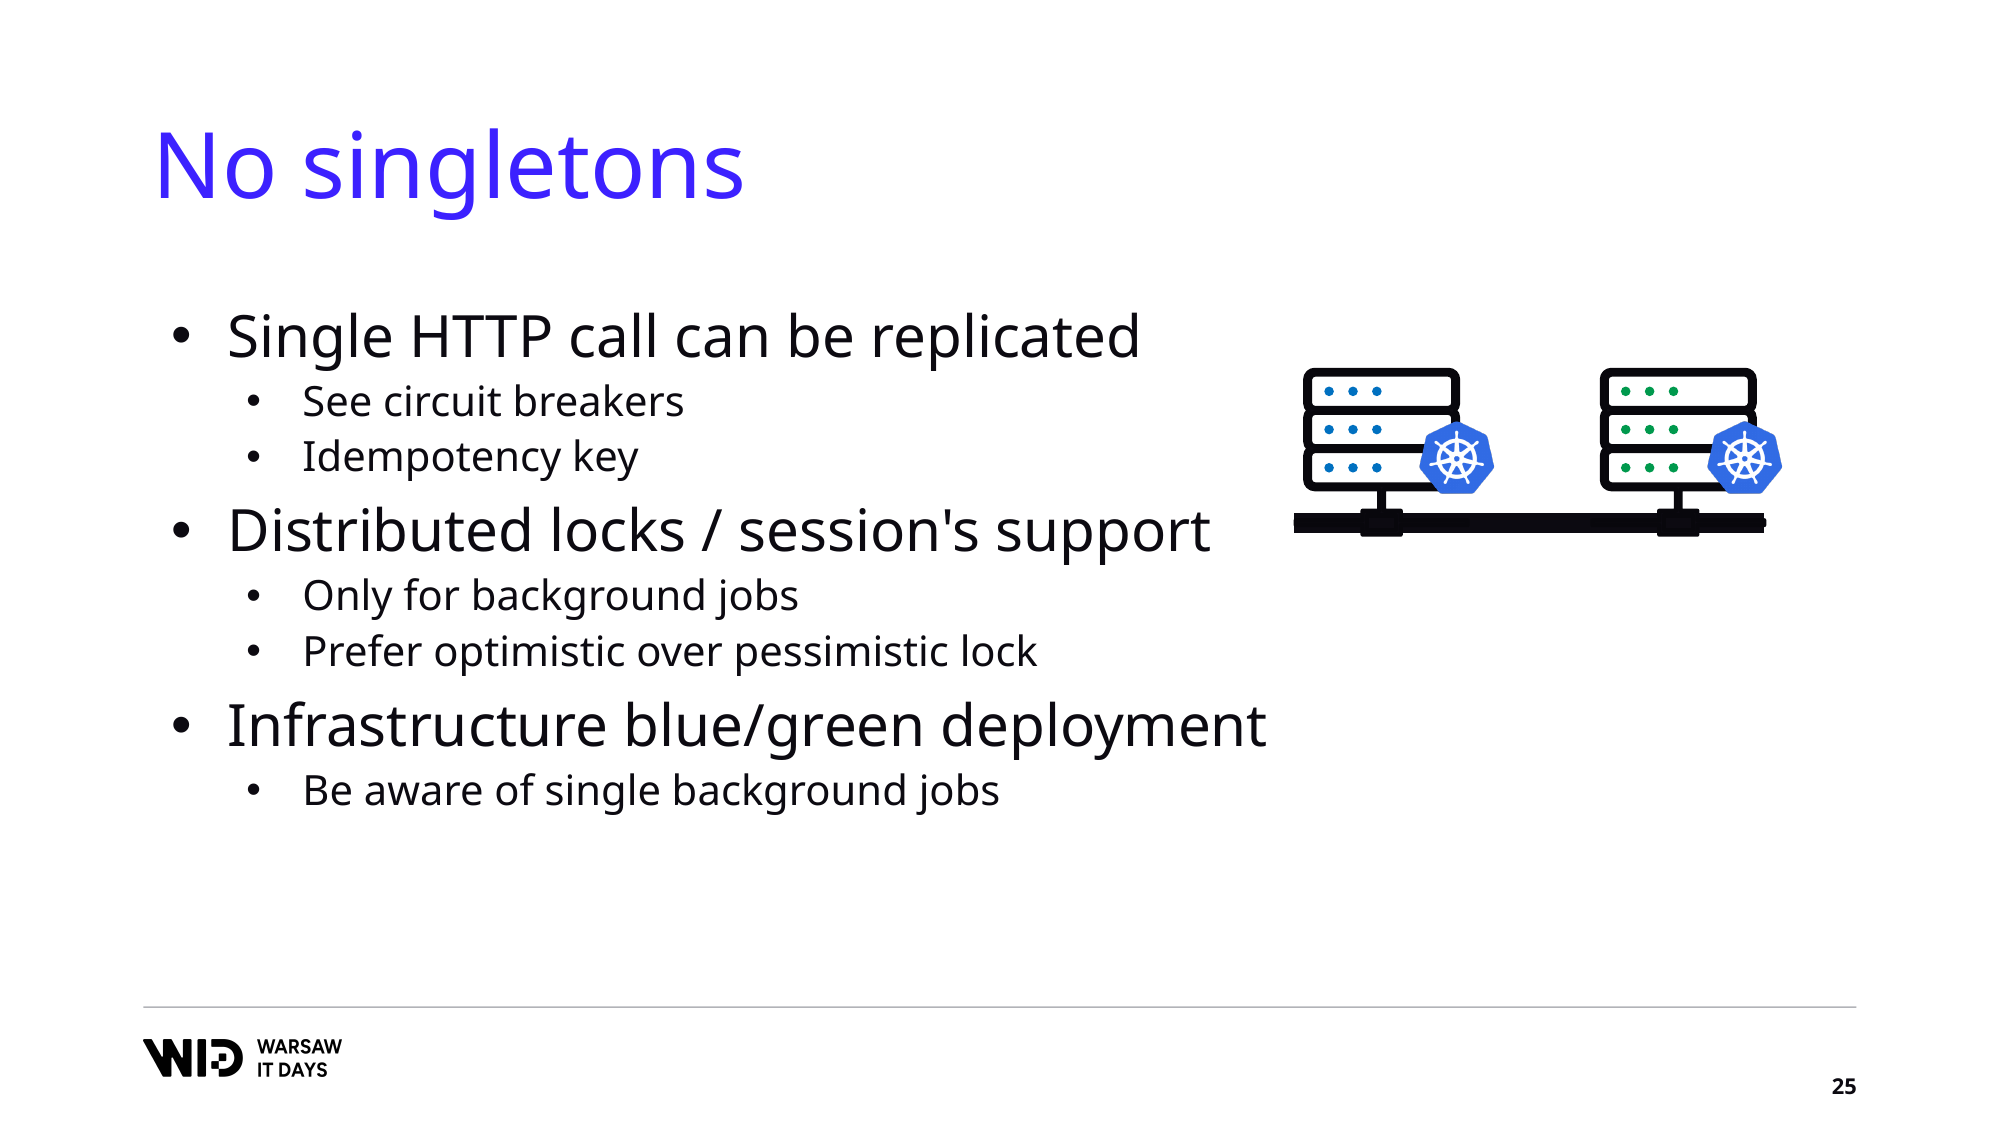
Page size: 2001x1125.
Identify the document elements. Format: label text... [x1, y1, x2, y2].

picture [143, 1039, 342, 1077]
text_box [1590, 367, 1767, 527]
list Single HTTP call can be replicated See circuit breakers Idempotency key Distributed locks / session's support Only for background jobs Prefer optimistic over pessimistic lock Infrastructure blue/green deployment Be aware of single background jobs [137, 299, 1295, 1014]
slide_number 25 [1412, 450, 1863, 1103]
text_box [1620, 424, 1631, 435]
text_box [1668, 386, 1679, 397]
picture [1403, 406, 1511, 511]
text_box [1324, 424, 1334, 435]
text_box [1668, 424, 1679, 435]
text_box [1668, 462, 1679, 473]
text_box [1348, 386, 1358, 397]
text_box [1372, 462, 1382, 473]
text_box [1372, 424, 1382, 435]
text_box [1348, 424, 1358, 435]
text_box [1372, 386, 1382, 397]
text_box [1620, 462, 1631, 473]
text_box [1644, 462, 1655, 473]
text_box [1620, 386, 1631, 397]
text_box [1293, 367, 1470, 525]
title No singletons [137, 59, 1863, 278]
text_box [1657, 531, 1700, 537]
text_box [1360, 531, 1403, 537]
text_box [1644, 386, 1655, 397]
text_box [1644, 424, 1655, 435]
text_box [1324, 386, 1334, 397]
text_box [1324, 462, 1334, 473]
picture [1692, 406, 1800, 511]
text_box [1348, 462, 1358, 473]
